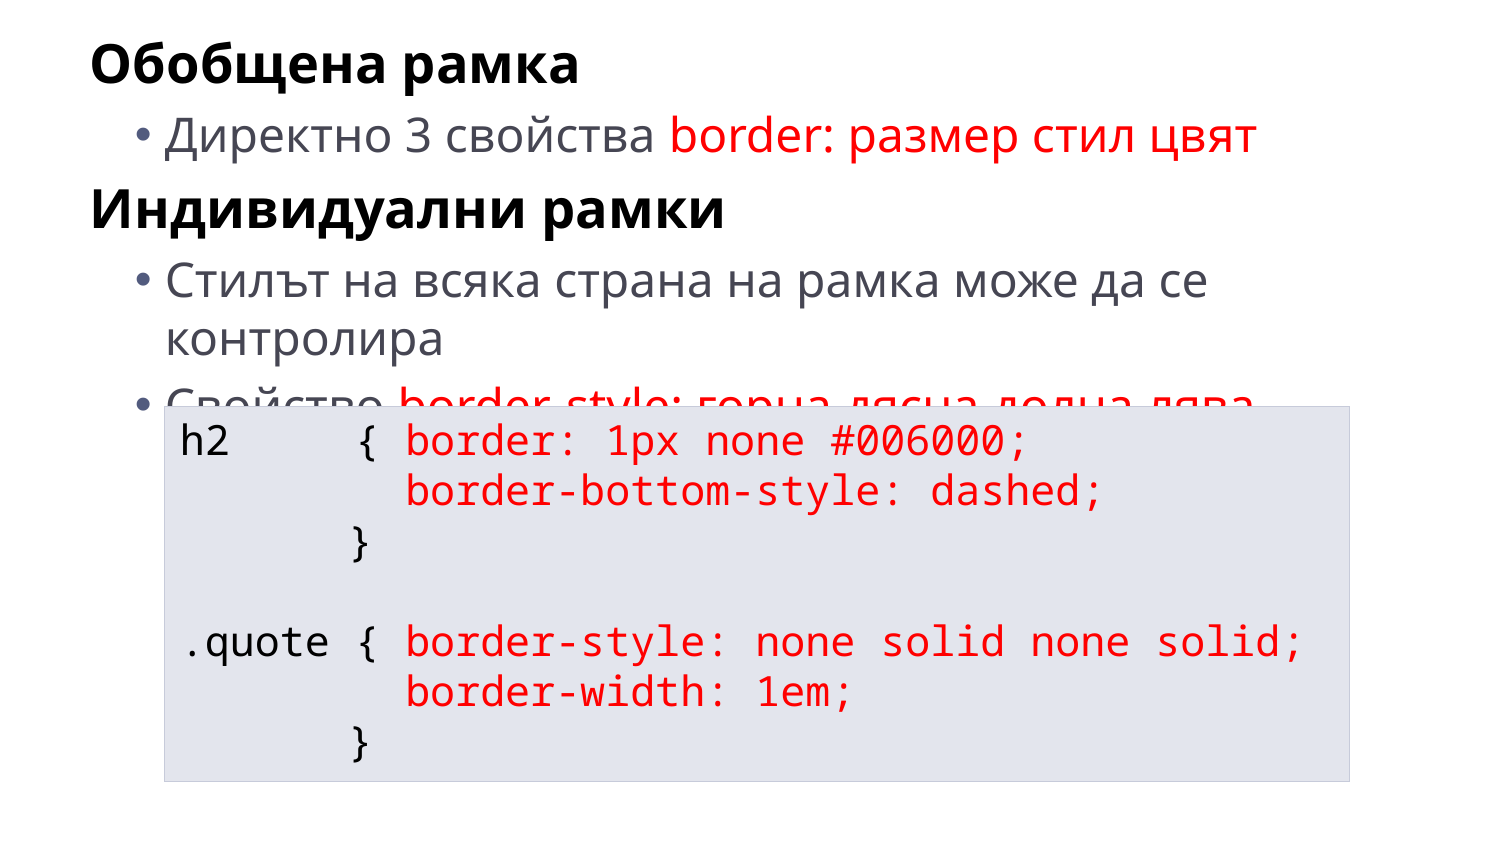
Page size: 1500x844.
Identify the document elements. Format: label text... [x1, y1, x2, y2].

text_box h2 { border: 1px none #006000; border-bottom-style: dashed; } .quote { border-style: none solid none solid; border-width: 1em; } [164, 406, 1350, 782]
list Обобщена рамка Директно 3 свойства border: размер стил цвят Индивидуални рамки Стилът на всяка страна на рамка може да се контролира Свойство border-style: горна дясна долна лява [75, 21, 1475, 835]
